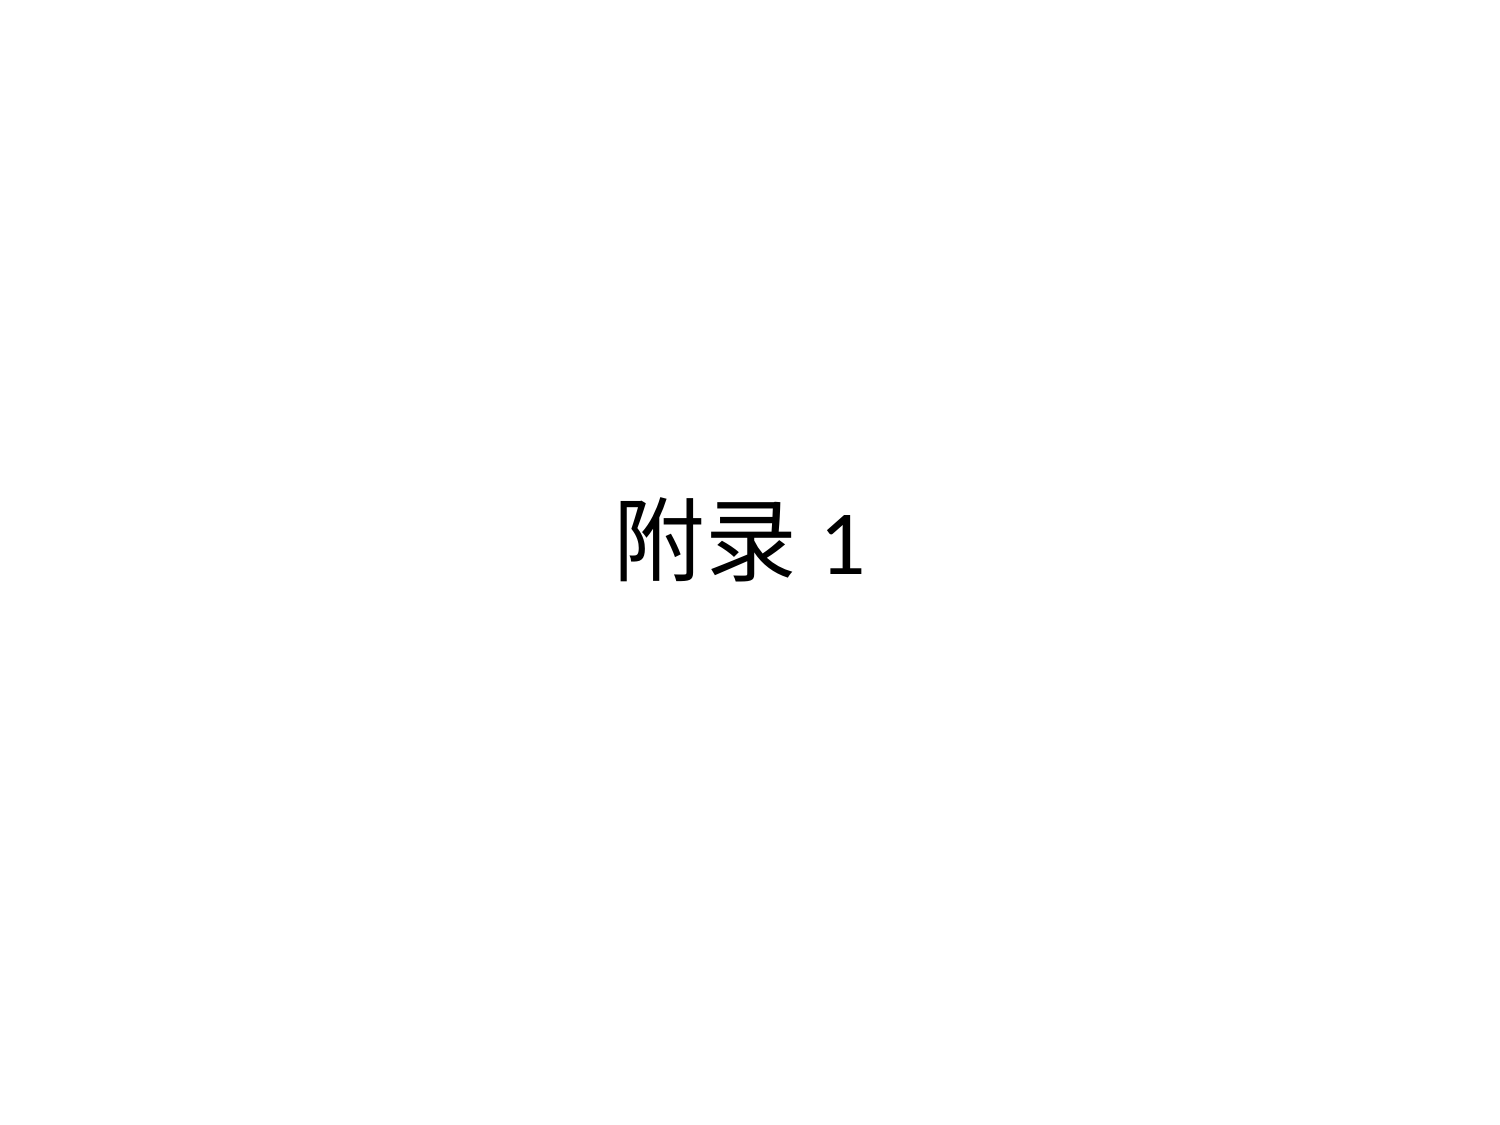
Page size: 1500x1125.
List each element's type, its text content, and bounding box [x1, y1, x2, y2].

title 附录1 [64, 444, 1415, 632]
